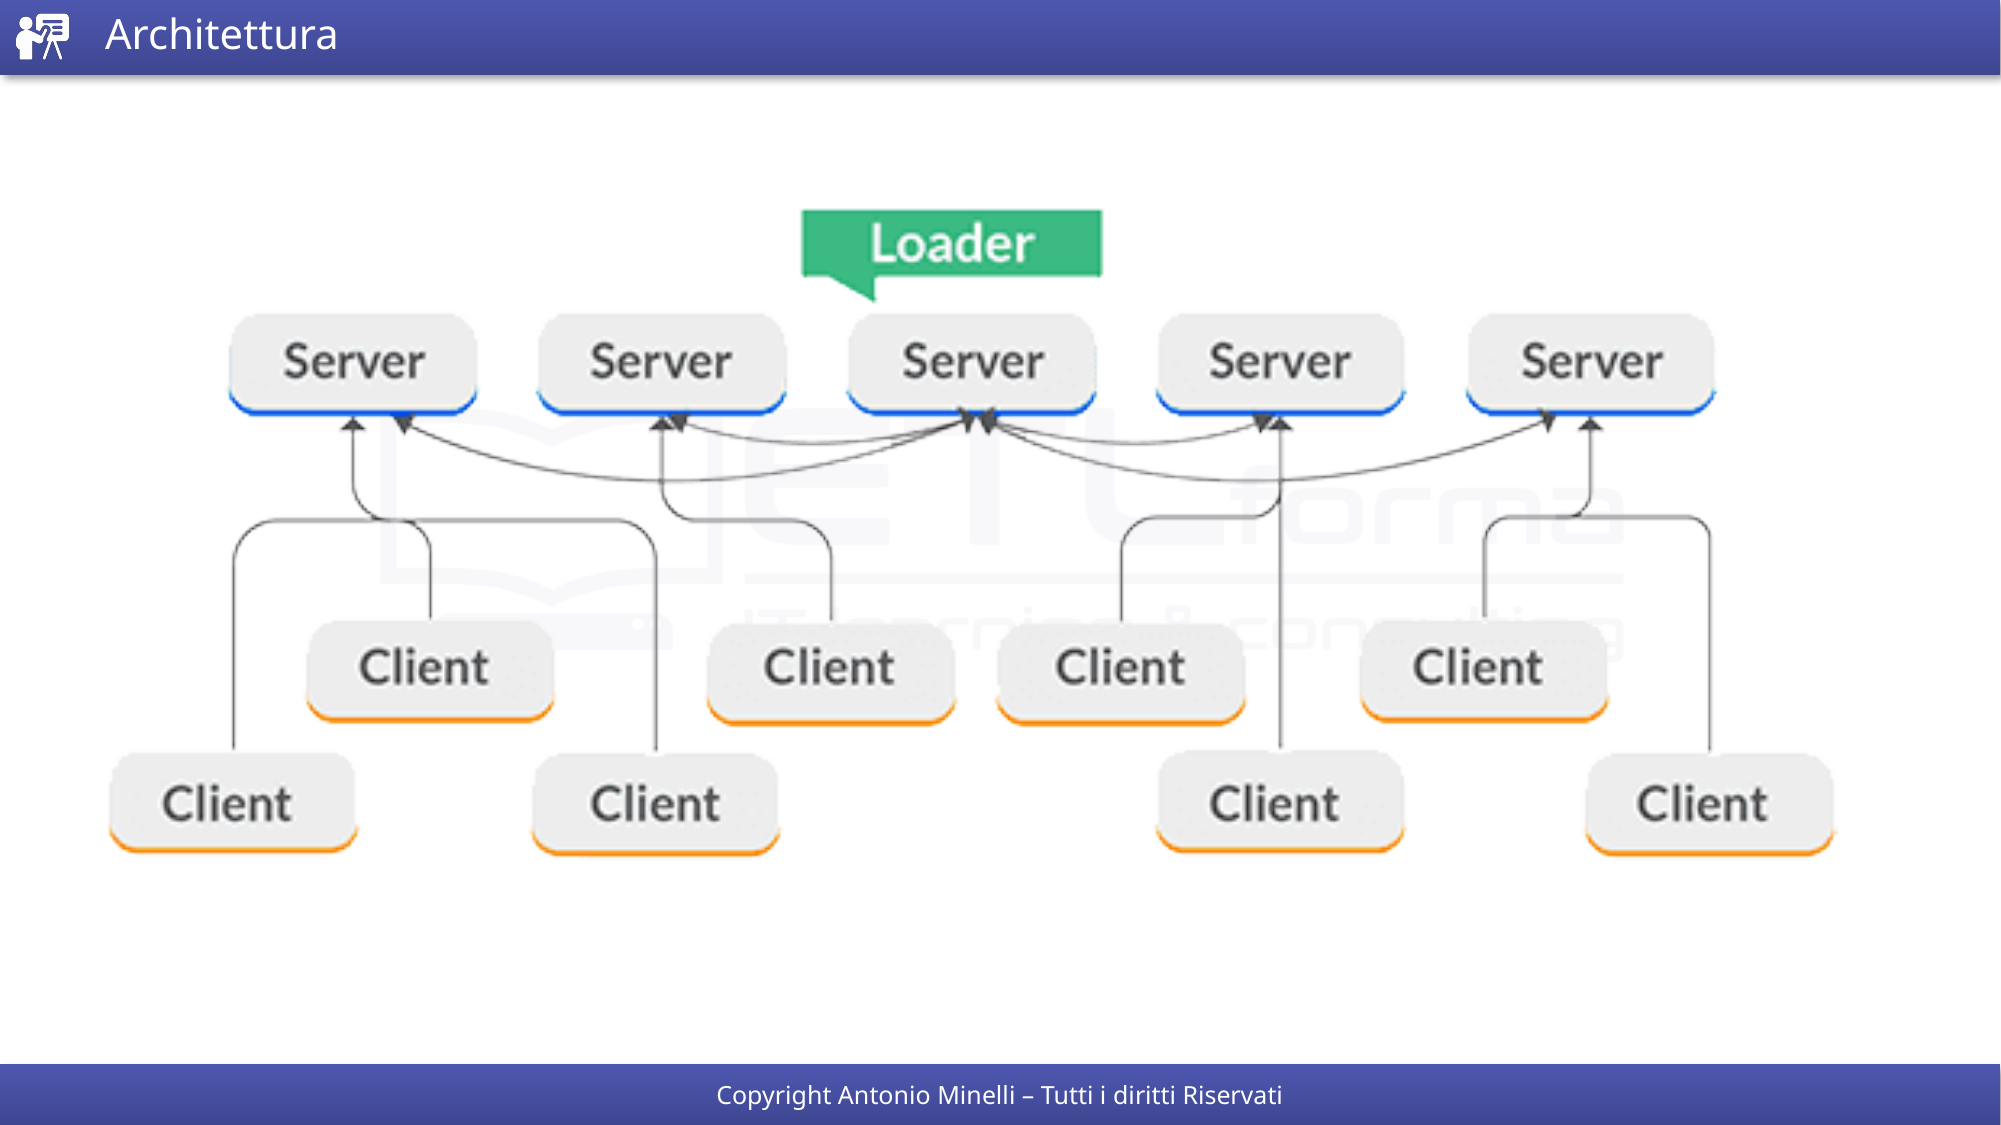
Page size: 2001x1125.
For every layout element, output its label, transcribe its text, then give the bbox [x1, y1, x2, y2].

picture [107, 208, 1838, 861]
title Architettura [89, 10, 1984, 63]
picture [16, 10, 69, 63]
text_box [19, 103, 1893, 1042]
